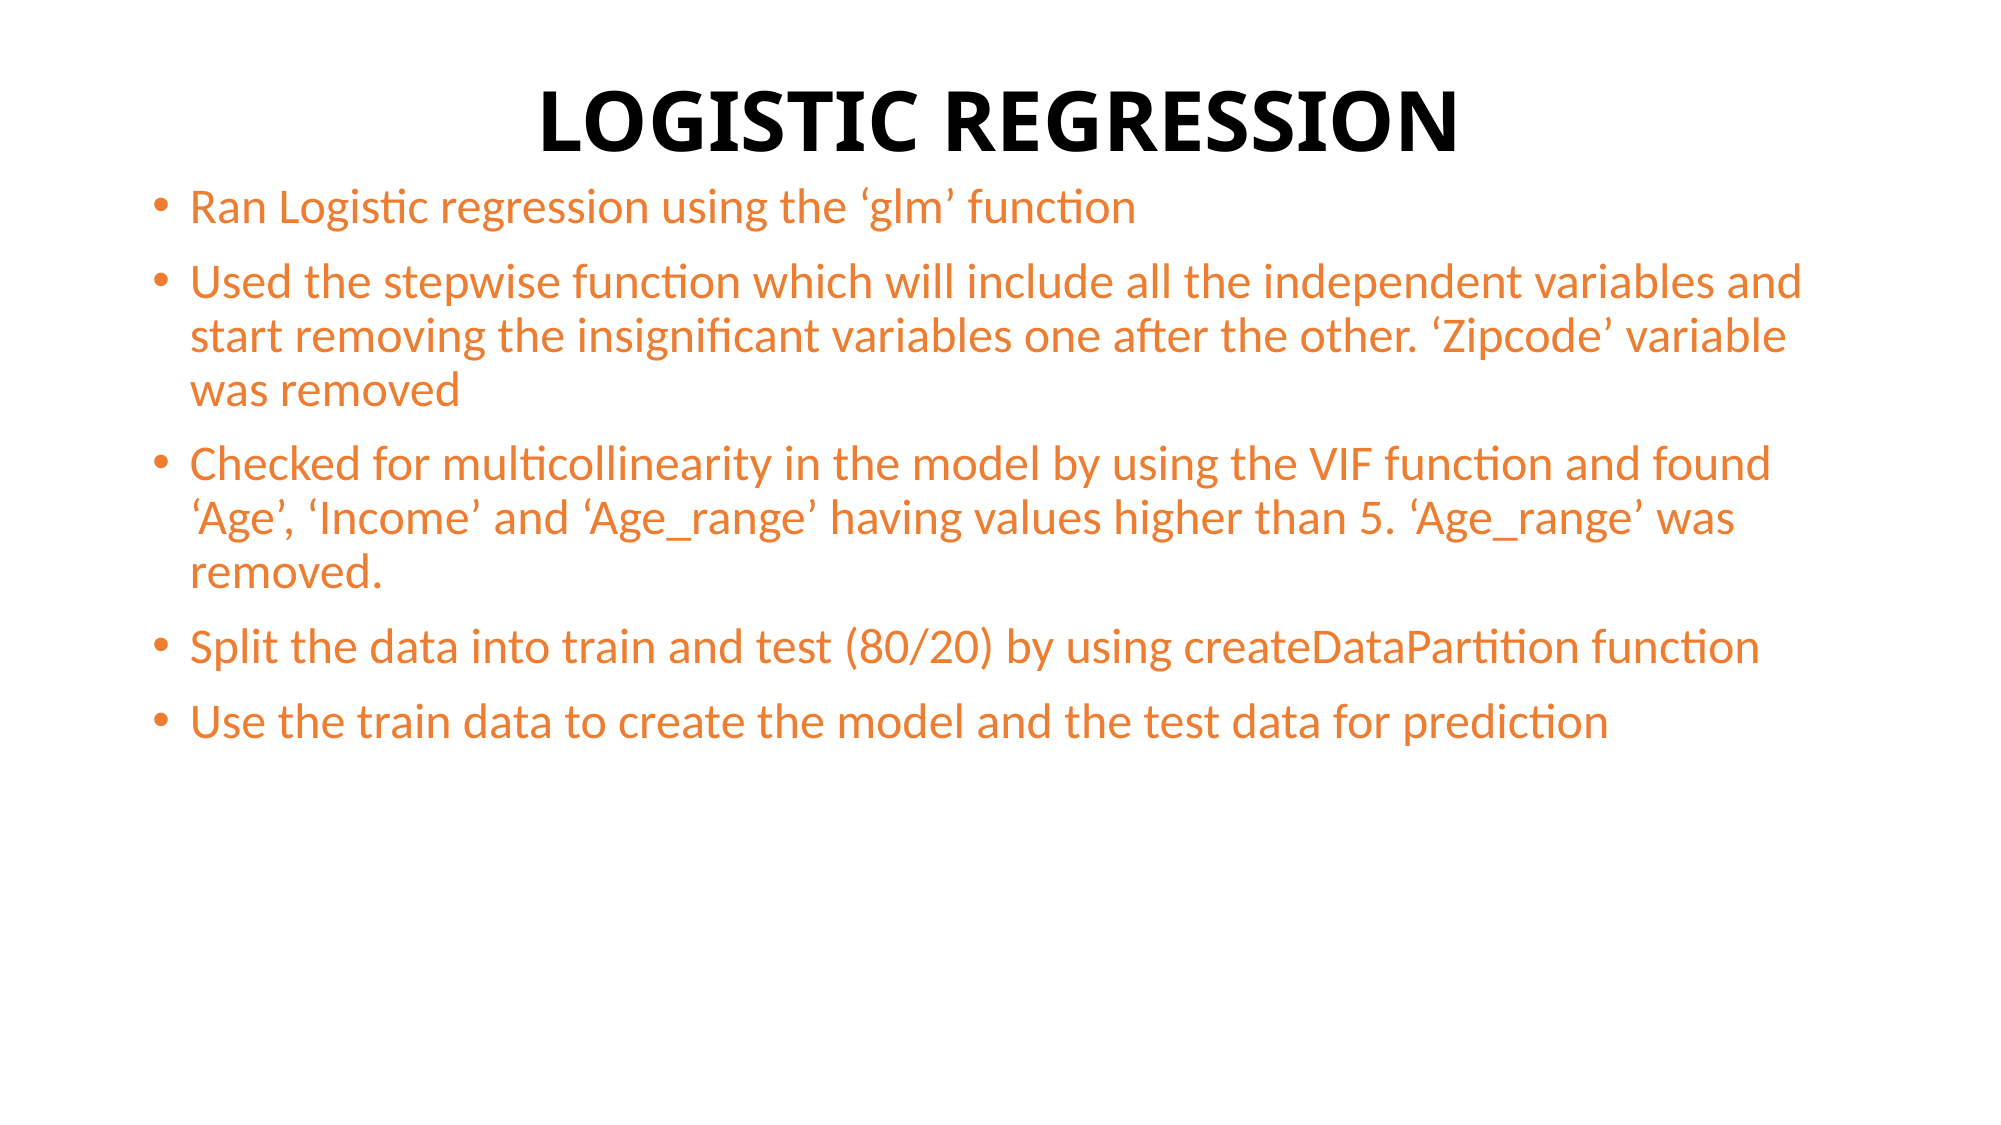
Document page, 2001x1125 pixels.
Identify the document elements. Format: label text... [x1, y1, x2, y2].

title LOGISTIC REGRESSION [137, 59, 1863, 172]
list Ran Logistic regression using the ‘glm’ function Used the stepwise function which will include all the independent variables and start removing the insignificant variables one after the other. ‘Zipcode’ variable was removed Checked for multicollinearity in the model by using the VIF function and found ‘Age’, ‘Income’ and ‘Age_range’ having values higher than 5. ‘Age_range’ was removed. Split the data into train and test (80/20) by using createDataPartition function Use the train data to create the model and the test data for prediction [137, 172, 1863, 1014]
